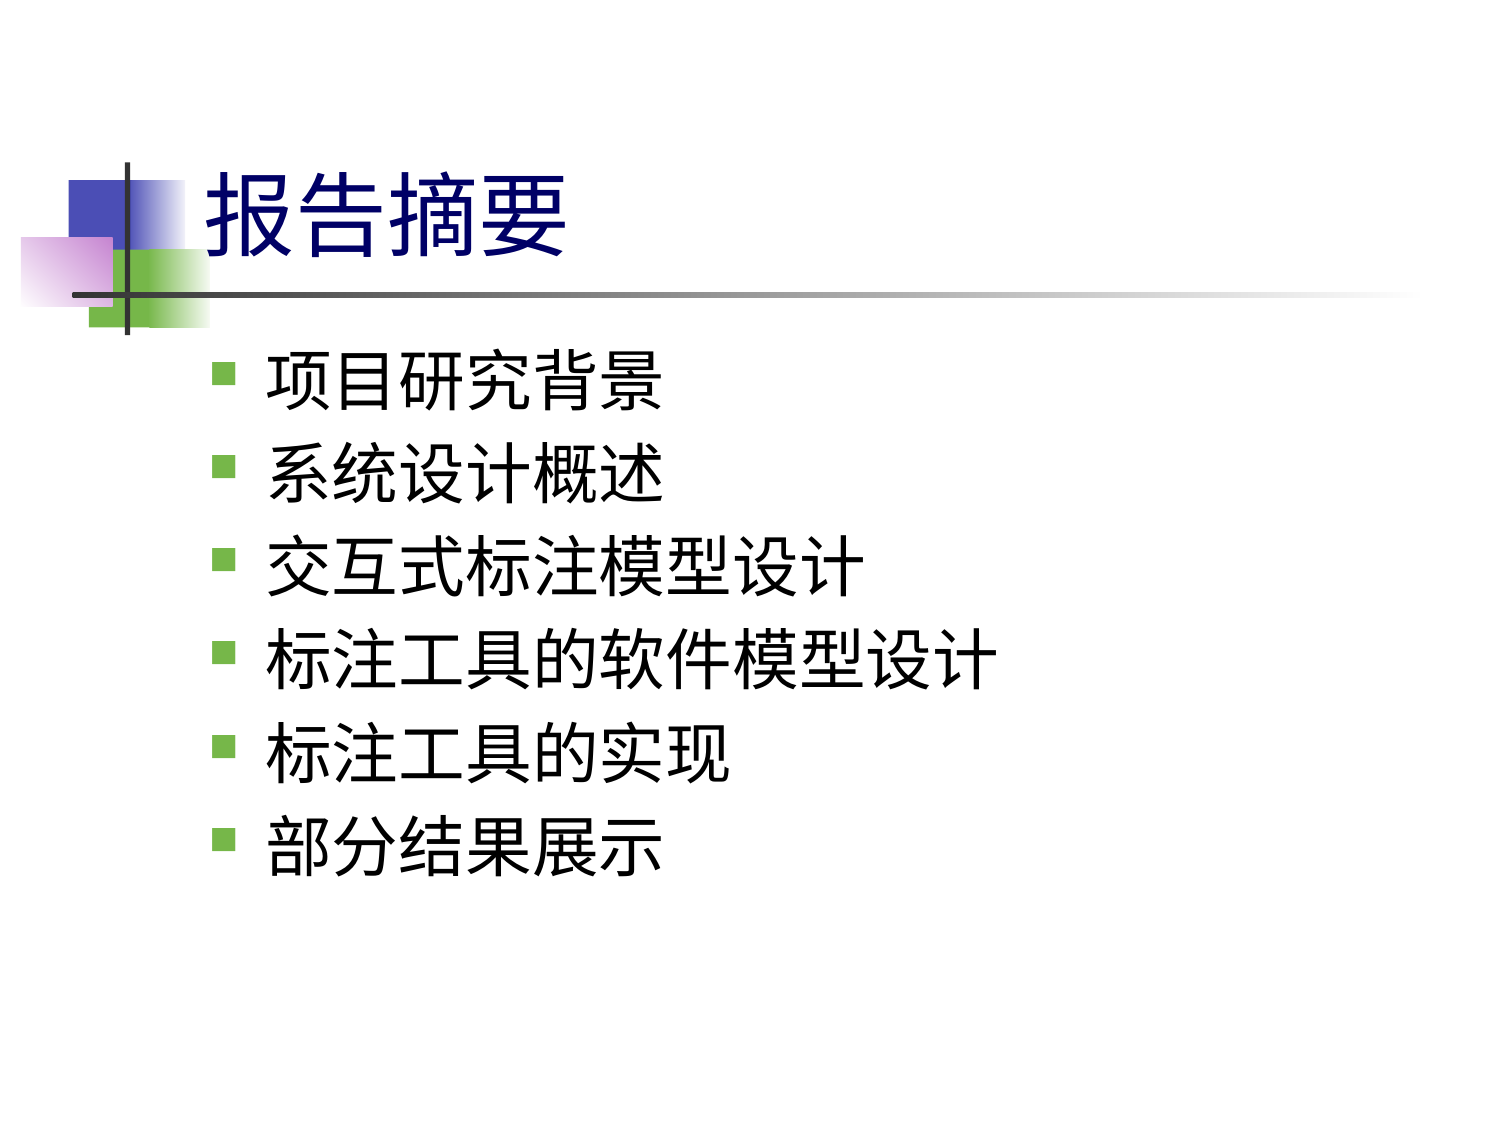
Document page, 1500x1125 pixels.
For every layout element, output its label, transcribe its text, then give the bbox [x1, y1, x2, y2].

title 报告摘要 [188, 35, 1468, 275]
list 项目研究背景 系统设计概述 交互式标注模型设计 标注工具的软件模型设计 标注工具的实现 部分结果展示 [193, 331, 1469, 1006]
